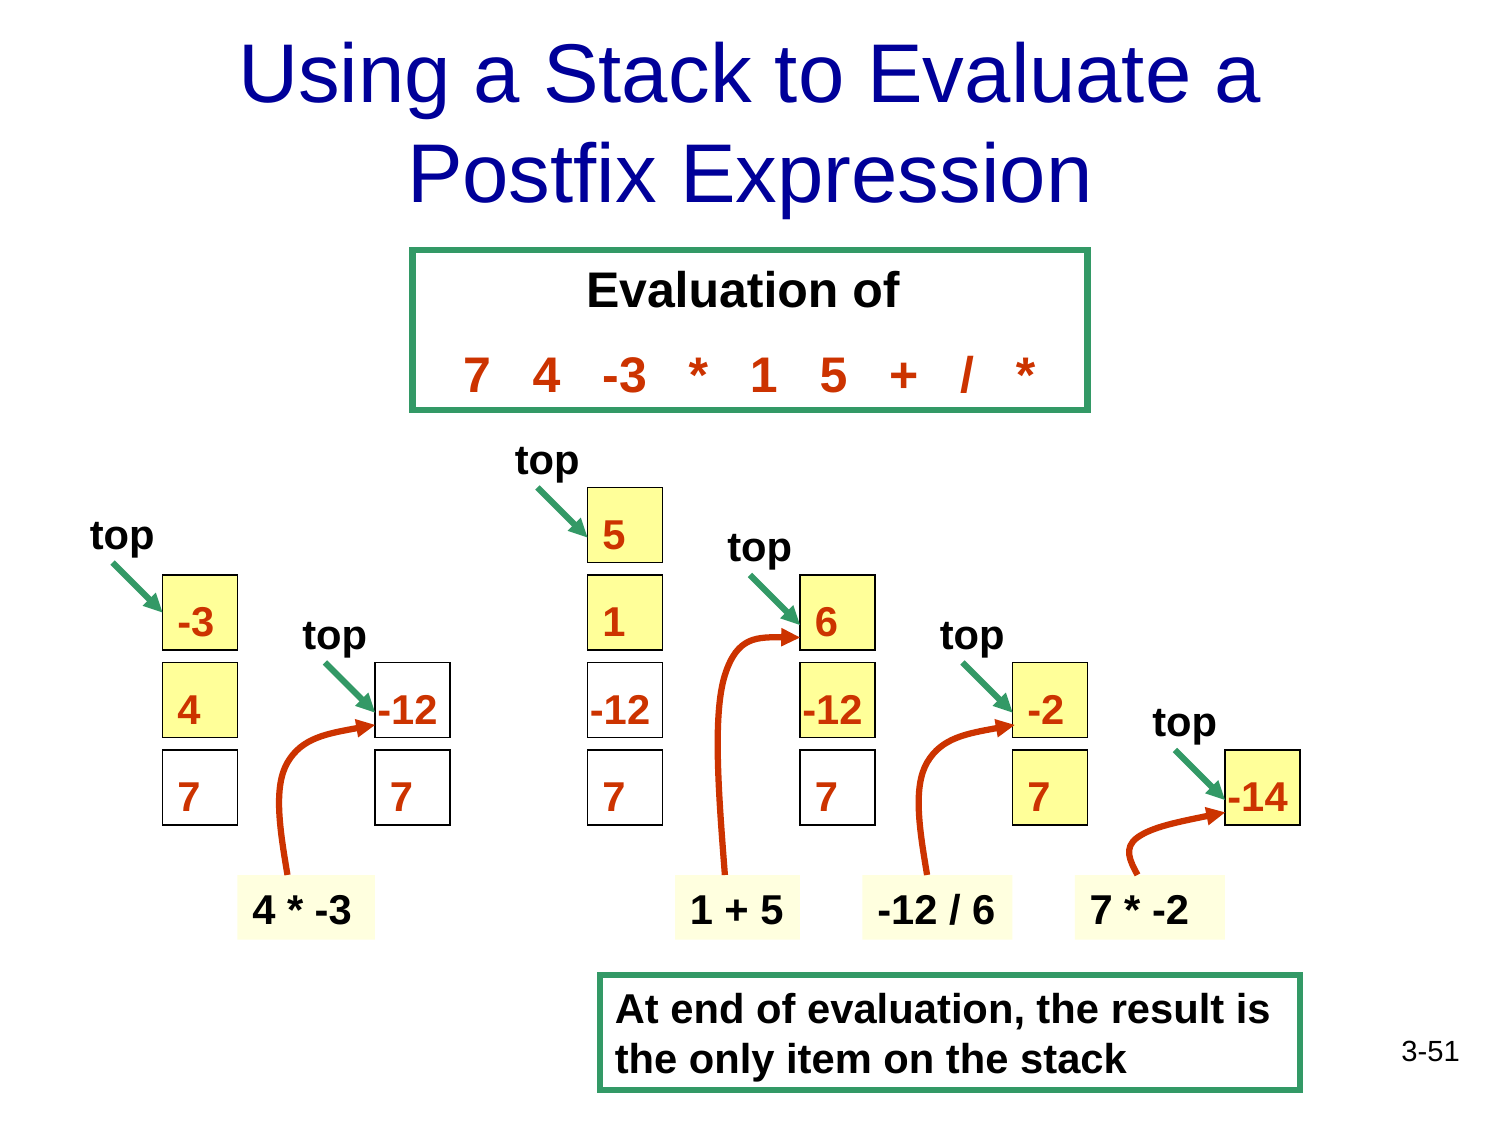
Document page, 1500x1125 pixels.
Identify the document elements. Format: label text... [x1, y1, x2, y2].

text_box [537, 487, 588, 538]
text_box [374, 662, 450, 675]
text_box 7 [162, 762, 222, 828]
text_box [278, 720, 376, 875]
text_box [962, 662, 1013, 713]
text_box 4 [162, 675, 222, 740]
text_box [799, 662, 875, 675]
text_box [112, 562, 163, 613]
text_box -12 [575, 675, 675, 740]
text_box [1224, 749, 1300, 762]
text_box -12 [362, 675, 463, 740]
text_box -2 [1012, 675, 1113, 740]
text_box top [287, 600, 388, 665]
text_box [799, 749, 875, 825]
text_box [162, 574, 238, 587]
text_box 7 [800, 762, 860, 828]
text_box 1 + 5 [675, 875, 800, 940]
text_box [587, 574, 663, 650]
text_box 1 [587, 587, 647, 653]
text_box [587, 749, 663, 825]
text_box top [1137, 687, 1238, 753]
text_box 4 * -3 [237, 875, 375, 940]
text_box Evaluation of 7 4 -3 * 1 5 + / * [412, 249, 1088, 410]
text_box top [75, 500, 175, 565]
text_box [1129, 808, 1226, 875]
text_box 7 * -2 [1074, 875, 1225, 940]
text_box [918, 720, 1015, 875]
text_box -12 [787, 675, 888, 740]
text_box -3 [162, 587, 238, 653]
title Using a Stack to Evaluate a Postfix Expression [112, 24, 1388, 213]
text_box [162, 662, 238, 738]
text_box top [712, 512, 813, 578]
text_box 7 [375, 762, 435, 828]
text_box 6 [800, 587, 860, 653]
text_box At end of evaluation, the result is the only item on the stack [600, 974, 1300, 1090]
text_box [799, 574, 875, 650]
text_box 7 [1012, 762, 1072, 828]
slide_number 3-51 [1162, 1024, 1476, 1101]
text_box 5 [587, 500, 647, 565]
text_box [587, 487, 663, 563]
text_box top [500, 425, 600, 490]
text_box [749, 574, 800, 625]
text_box -14 [1212, 762, 1313, 828]
text_box [374, 749, 450, 825]
text_box 7 [587, 762, 647, 828]
text_box [587, 662, 663, 675]
text_box top [924, 600, 1025, 665]
text_box -12 / 6 [862, 875, 1013, 940]
text_box [324, 662, 376, 713]
text_box [162, 749, 238, 825]
text_box [717, 631, 800, 876]
text_box [1012, 749, 1088, 825]
text_box [1174, 749, 1225, 800]
text_box [1012, 662, 1088, 675]
